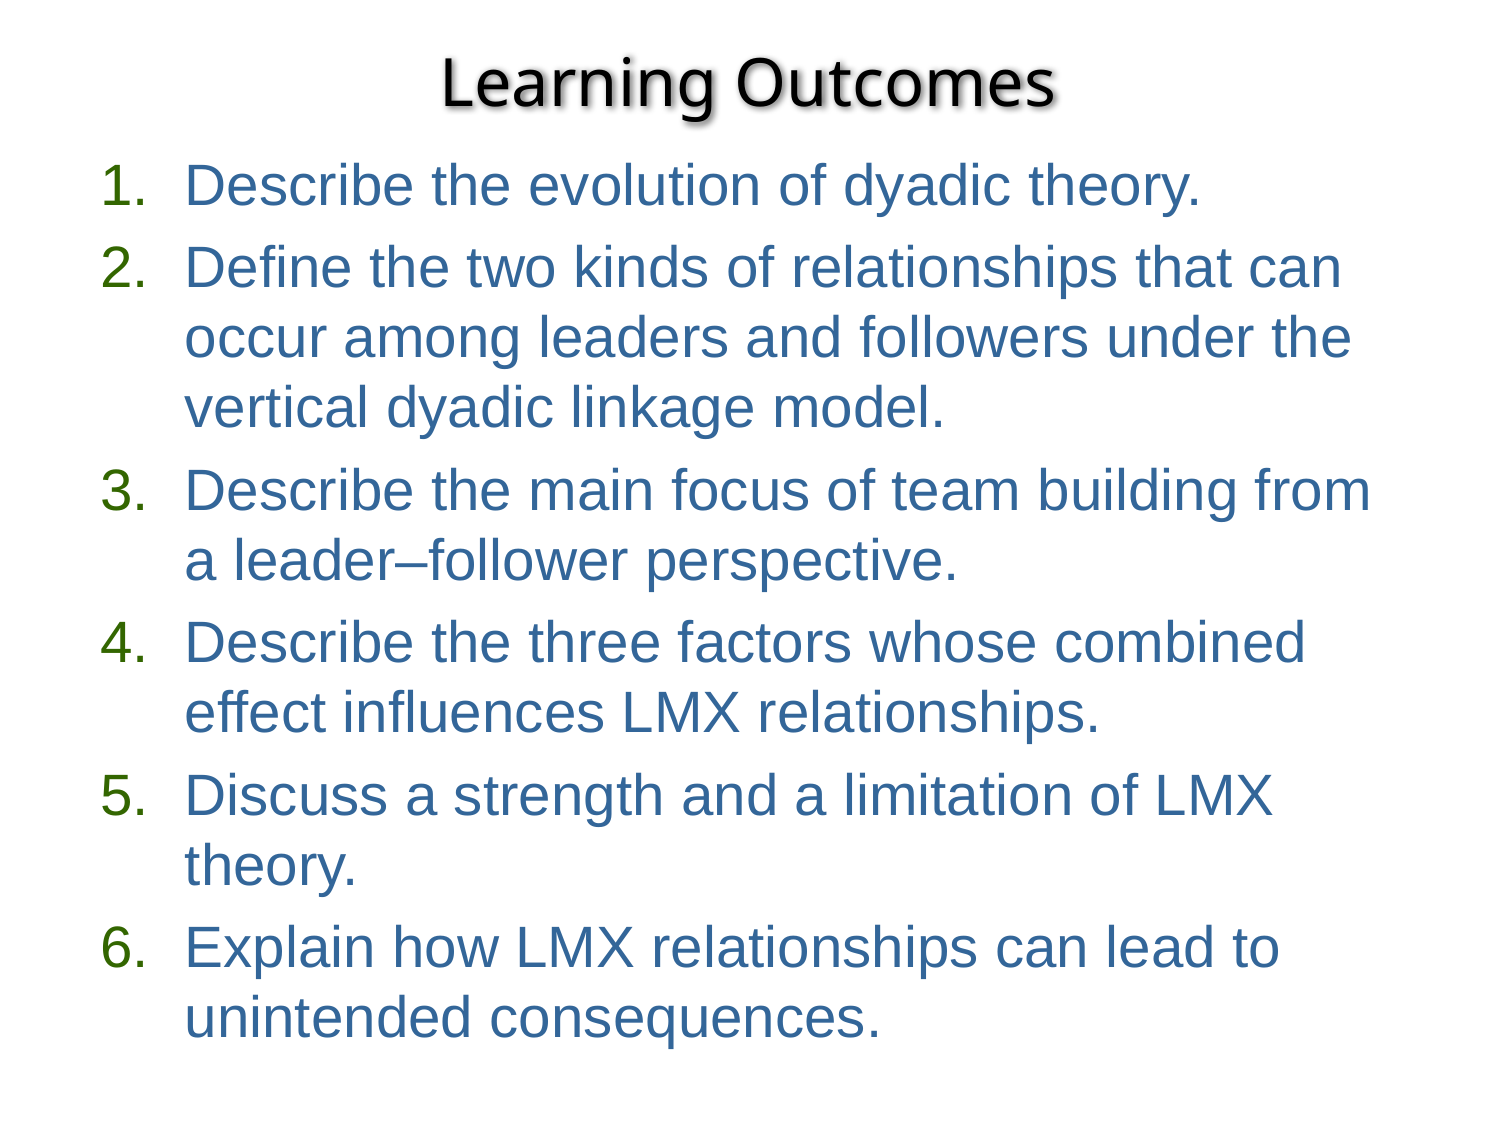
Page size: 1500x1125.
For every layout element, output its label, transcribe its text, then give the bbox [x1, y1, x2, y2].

list Describe the evolution of dyadic theory. Define the two kinds of relationships that can occur among leaders and followers under the vertical dyadic linkage model. Describe the main focus of team building from a leader–follower perspective. Describe the three factors whose combined effect influences LMX relationships. Discuss a strength and a limitation of LMX theory. Explain how LMX relationships can lead to unintended consequences. [85, 139, 1415, 980]
title Learning Outcomes [85, 32, 1411, 128]
